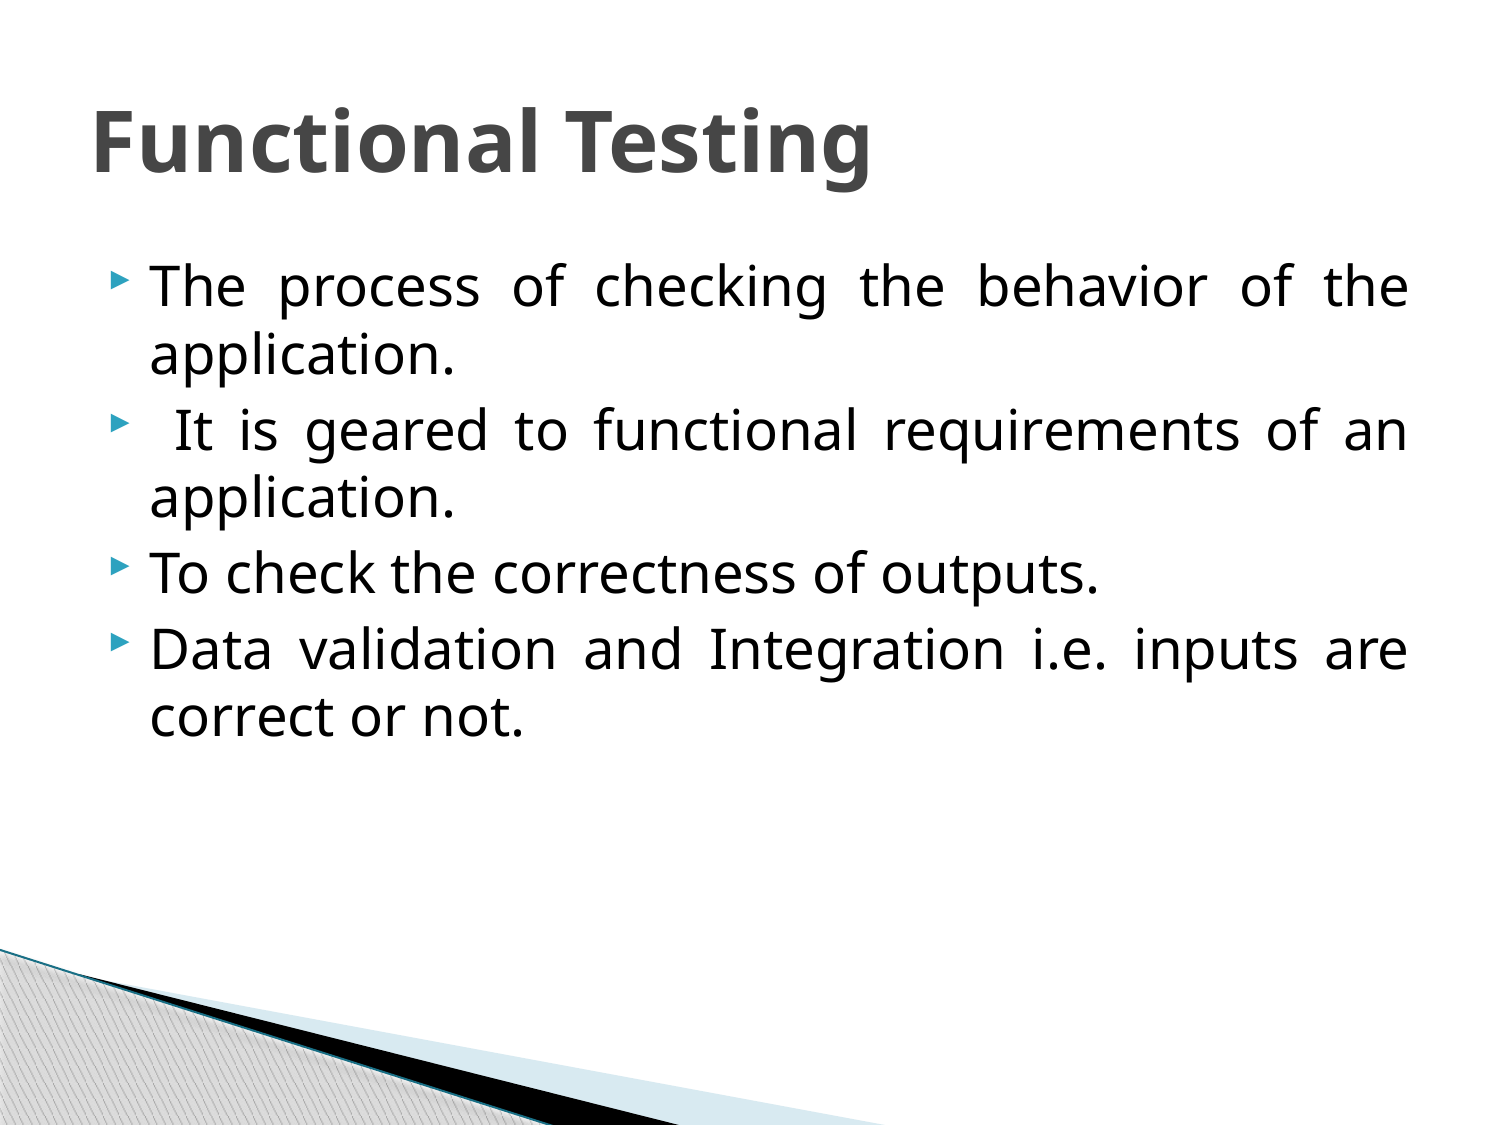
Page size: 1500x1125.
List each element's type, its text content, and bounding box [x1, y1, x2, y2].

title Functional Testing [75, 45, 1425, 233]
list The process of checking the behavior of the application. It is geared to functional requirements of an application. To check the correctness of outputs. Data validation and Integration i.e. inputs are correct or not. [75, 243, 1425, 986]
